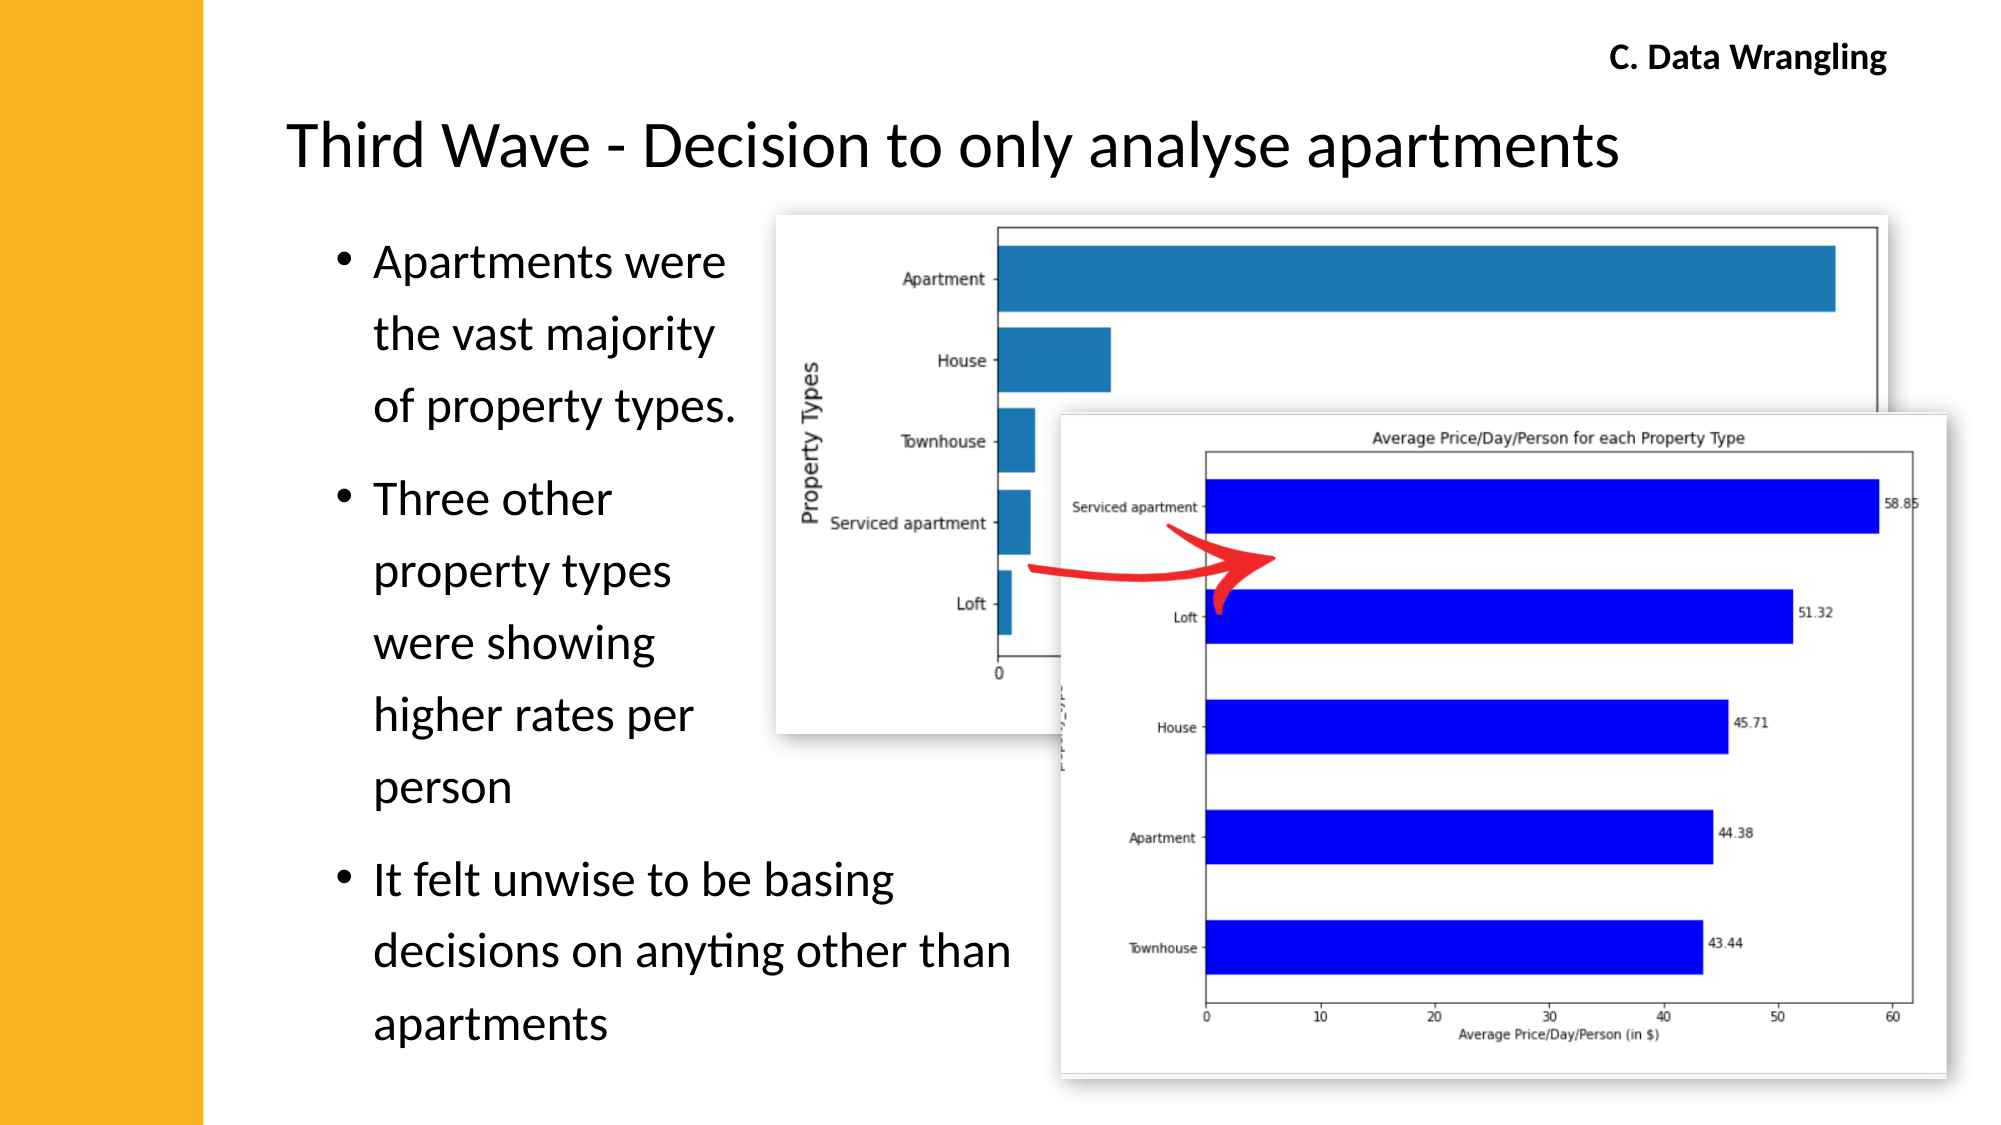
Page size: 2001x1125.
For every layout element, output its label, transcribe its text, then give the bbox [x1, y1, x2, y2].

text_box Third Wave - Decision to only analyse apartments [271, 77, 1637, 188]
text_box [0, 0, 204, 1125]
text_box C. Data Wrangling [1594, 24, 1903, 85]
picture [776, 215, 1947, 1079]
text_box Apartments were the vast majority of property types. Three other property types were showing higher rates per person It felt unwise to be basing decisions on anyting other than apartments [320, 208, 1947, 1106]
